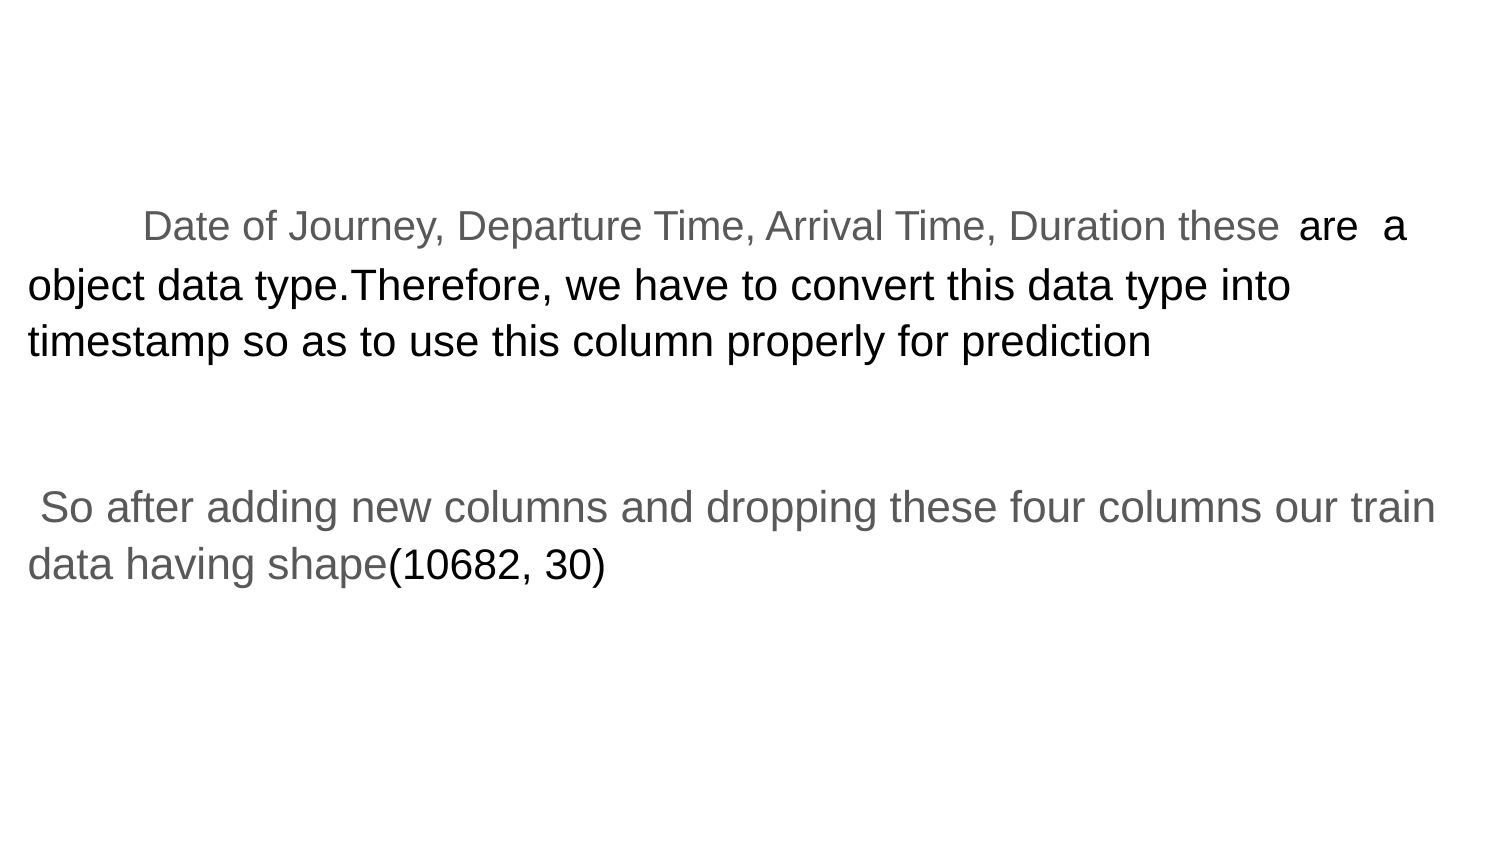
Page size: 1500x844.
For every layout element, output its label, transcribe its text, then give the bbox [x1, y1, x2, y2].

title Date of Journey, Departure Time, Arrival Time, Duration these are a object data type.Therefore, we have to convert this data type into timestamp so as to use this column properly for prediction So after adding new columns and dropping these four columns our train data having shape(10682, 30) [12, 0, 1500, 734]
